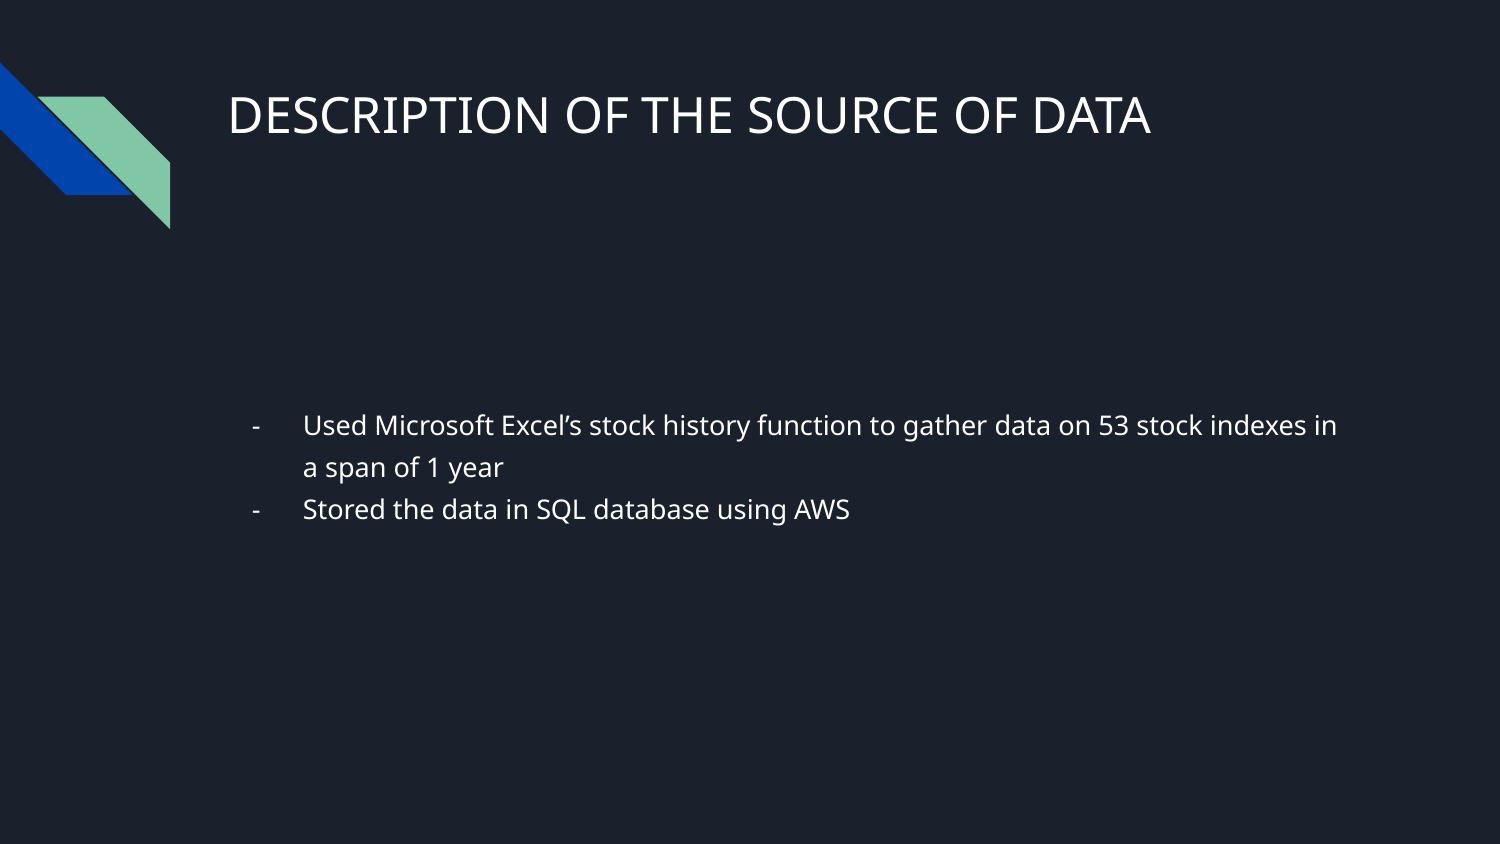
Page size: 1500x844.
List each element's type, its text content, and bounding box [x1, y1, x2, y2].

list Used Microsoft Excel’s stock history function to gather data on 53 stock indexes in a span of 1 year Stored the data in SQL database using AWS [212, 257, 1368, 735]
title DESCRIPTION OF THE SOURCE OF DATA [212, 64, 1368, 215]
